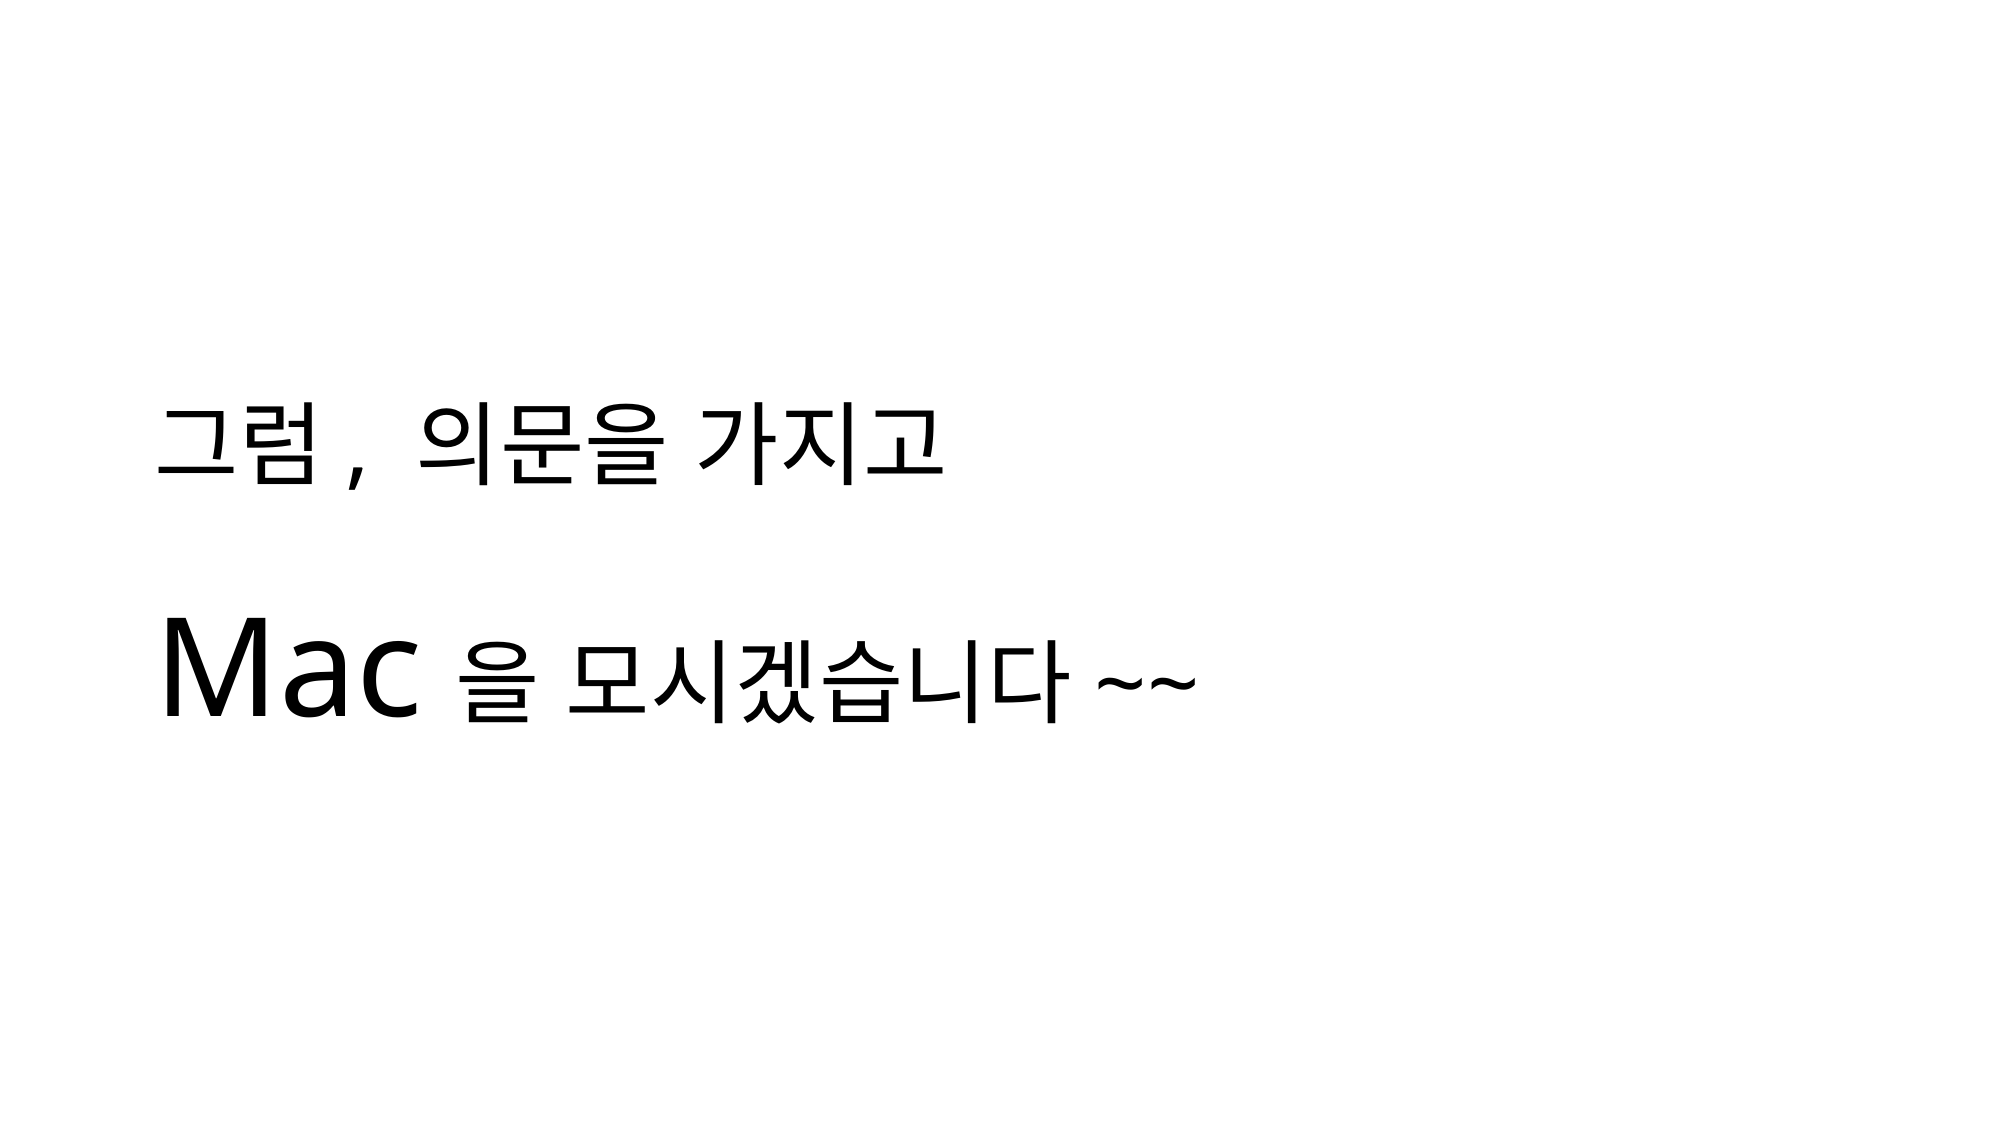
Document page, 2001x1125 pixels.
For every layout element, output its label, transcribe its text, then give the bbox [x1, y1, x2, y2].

title 그럼, 의문을 가지고 Mac을 모시겠습니다~~ [139, 344, 1865, 802]
